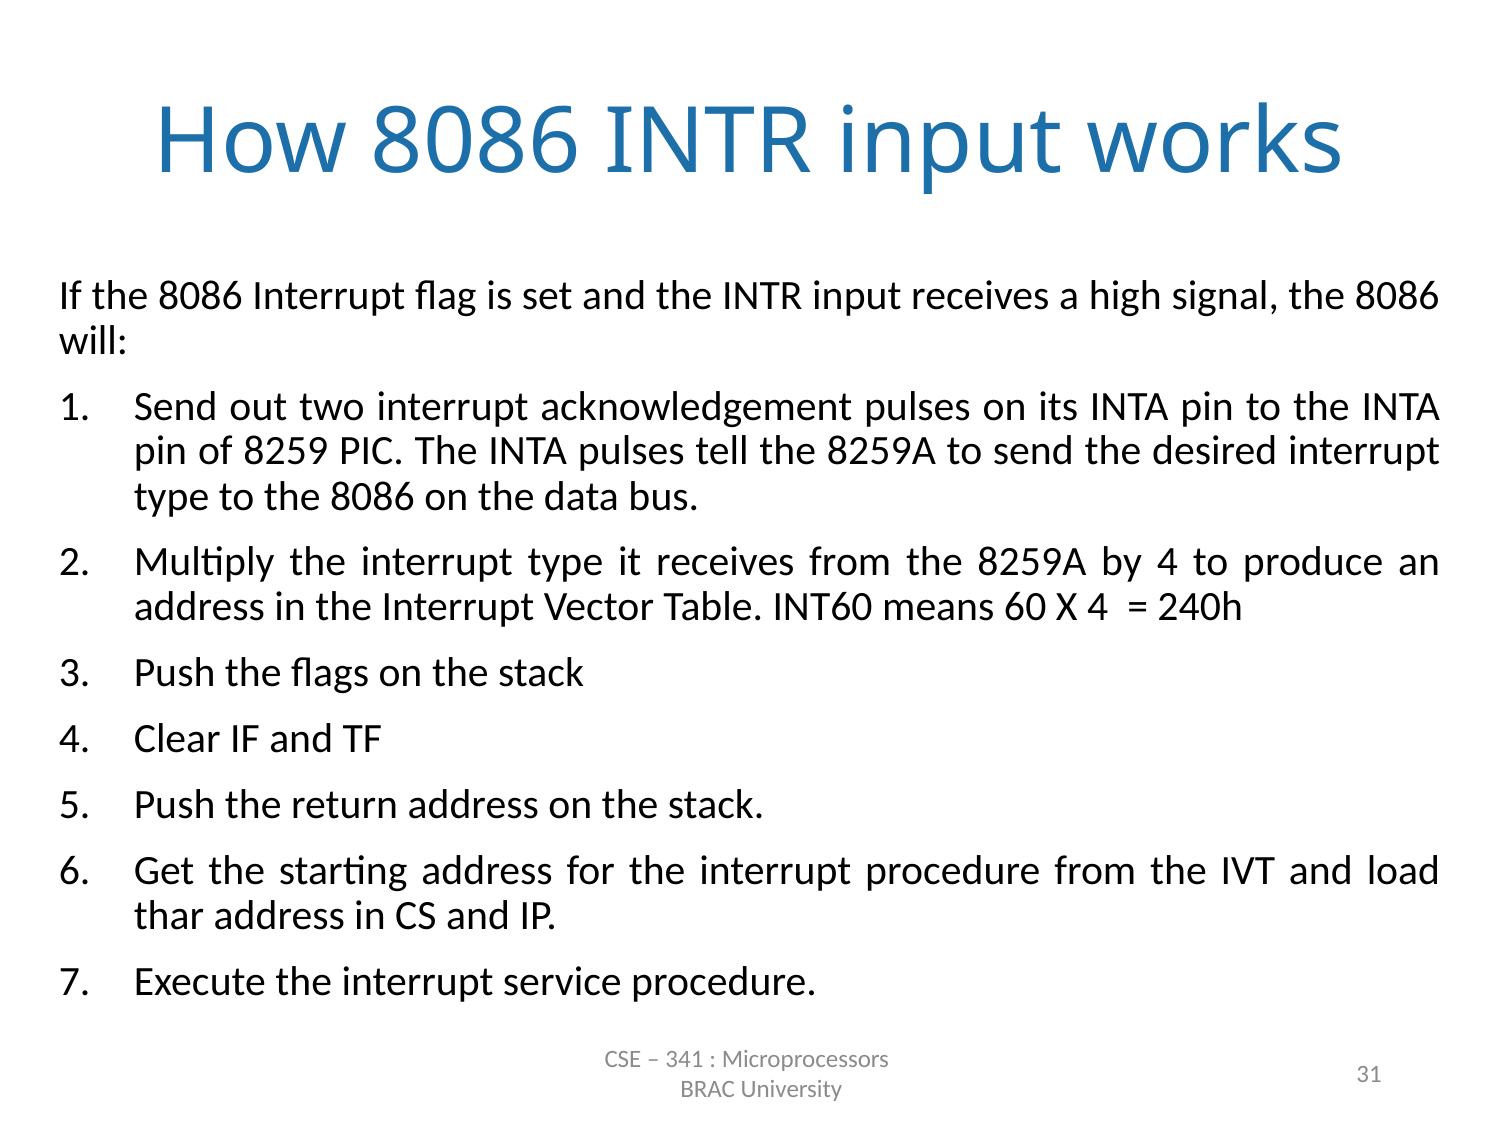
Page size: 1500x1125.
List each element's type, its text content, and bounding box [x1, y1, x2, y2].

slide_number 31 [1059, 1042, 1397, 1103]
list If the 8086 Interrupt flag is set and the INTR input receives a high signal, the 8086 will: Send out two interrupt acknowledgement pulses on its INTA pin to the INTA pin of 8259 PIC. The INTA pulses tell the 8259A to send the desired interrupt type to the 8086 on the data bus. Multiply the interrupt type it receives from the 8259A by 4 to produce an address in the Interrupt Vector Table. INT60 means 60 X 4 = 240h Push the flags on the stack Clear IF and TF Push the return address on the stack. Get the starting address for the interrupt procedure from the IVT and load thar address in CS and IP. Execute the interrupt service procedure. [43, 265, 1457, 1108]
title How 8086 INTR input works [103, 59, 1397, 225]
footer CSE – 341 : Microprocessors BRAC University [496, 1042, 1004, 1103]
